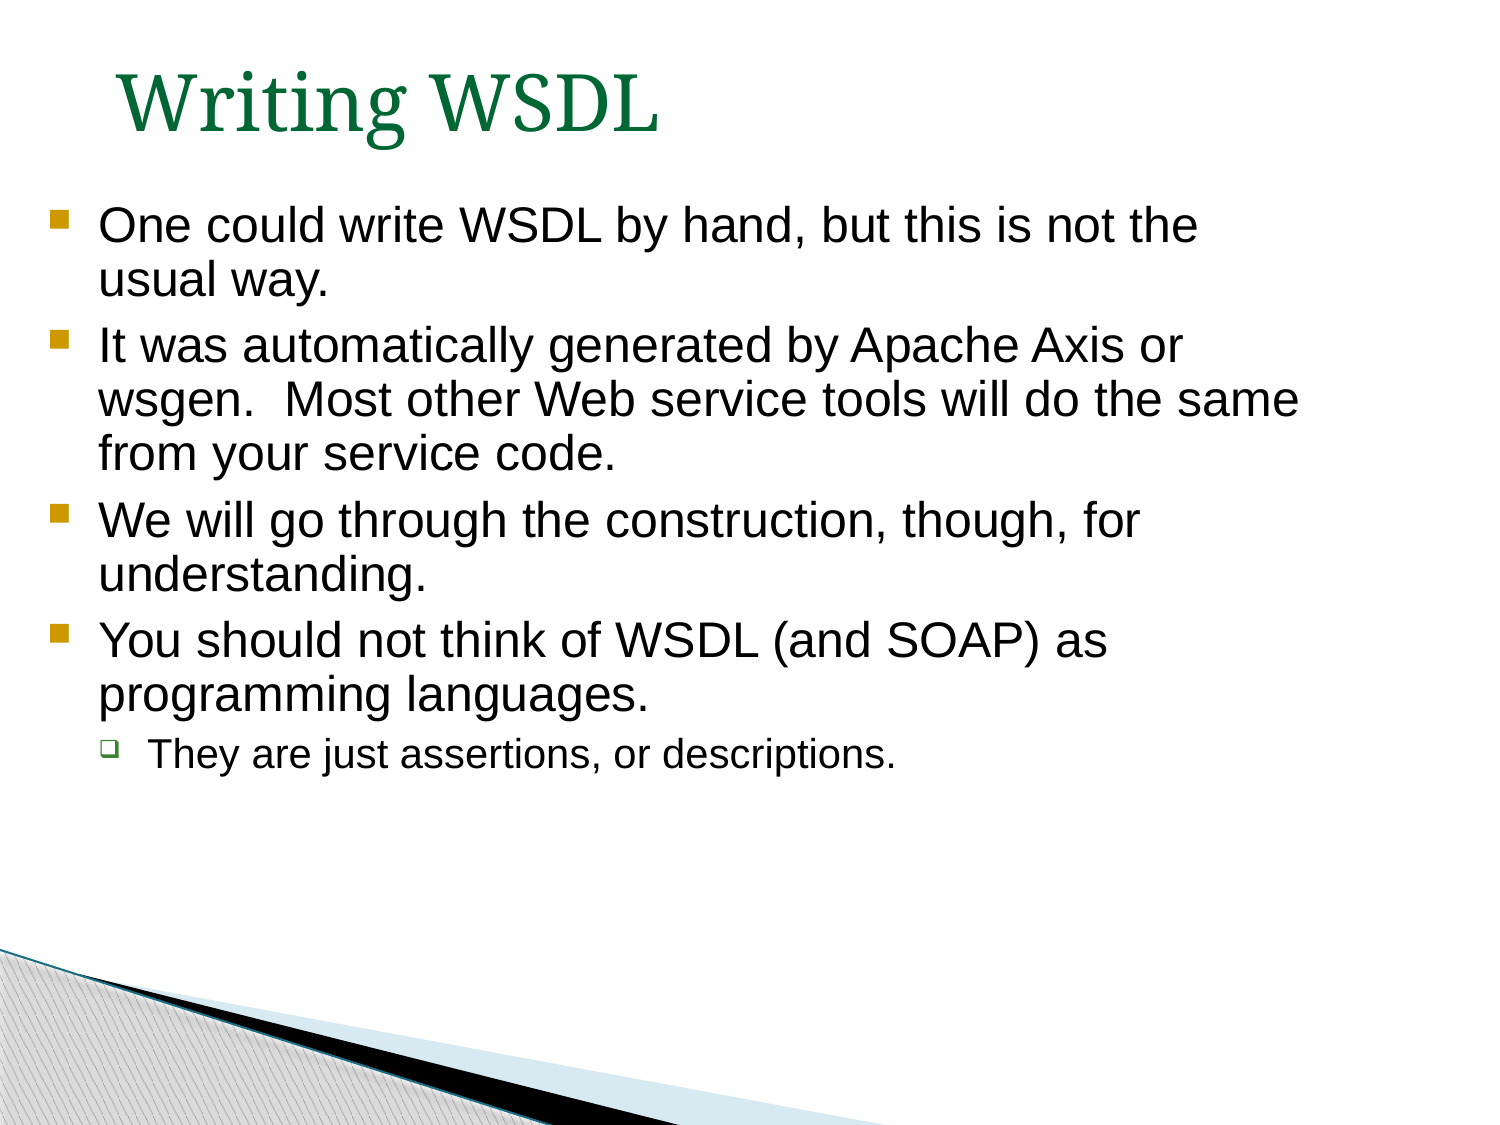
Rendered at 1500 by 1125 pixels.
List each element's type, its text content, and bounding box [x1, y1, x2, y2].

text_box One could write WSDL by hand, but this is not the usual way. It was automatically generated by Apache Axis or wsgen. Most other Web service tools will do the same from your service code. We will go through the construction, though, for understanding. You should not think of WSDL (and SOAP) as programming languages. They are just assertions, or descriptions. [33, 192, 1316, 976]
text_box Writing WSDL [101, 45, 1259, 175]
